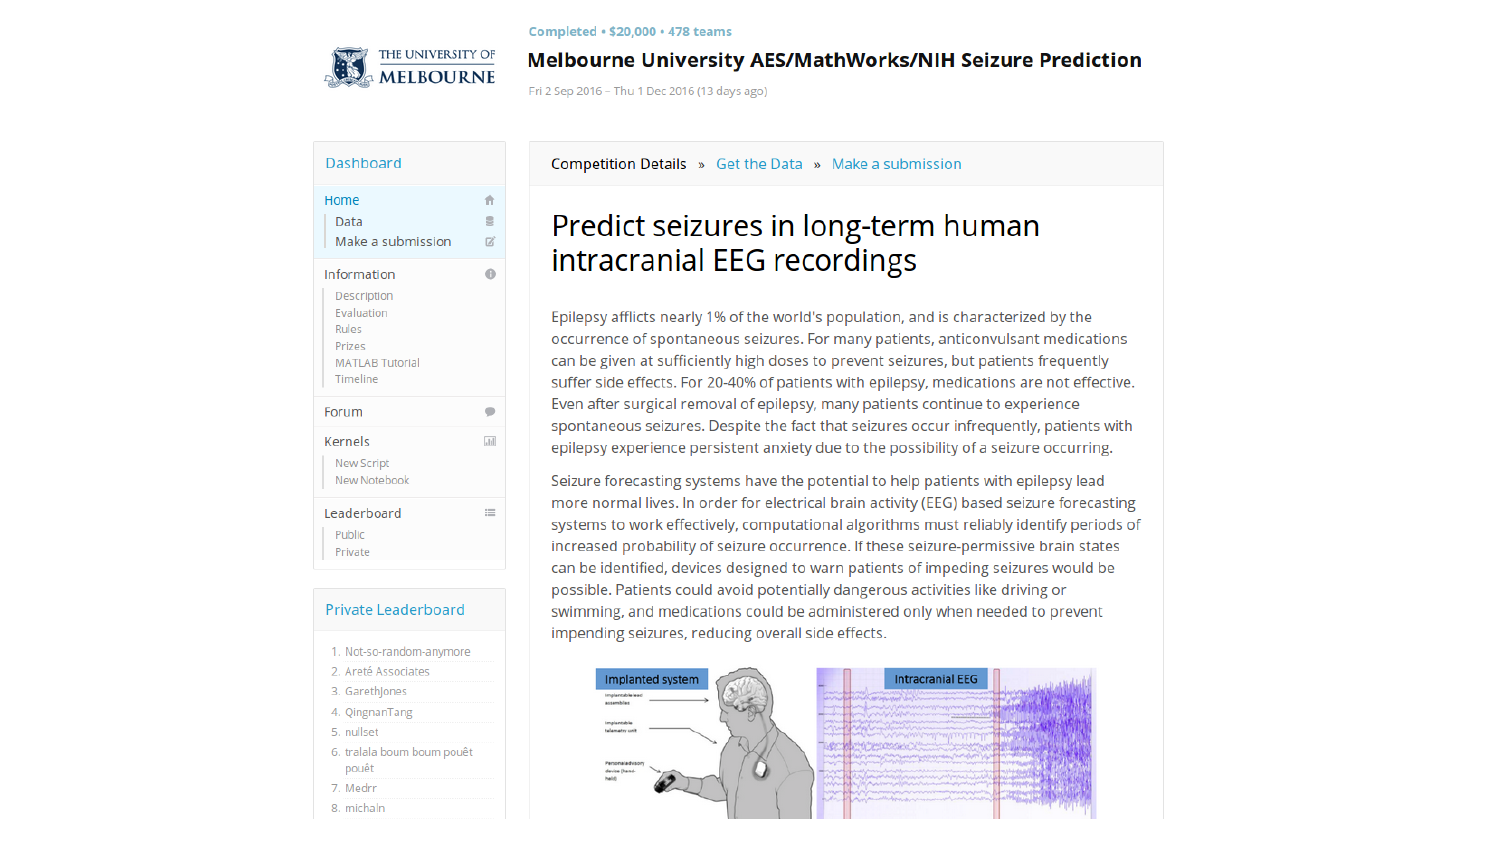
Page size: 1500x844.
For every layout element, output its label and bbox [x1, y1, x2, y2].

picture [216, 24, 1251, 819]
